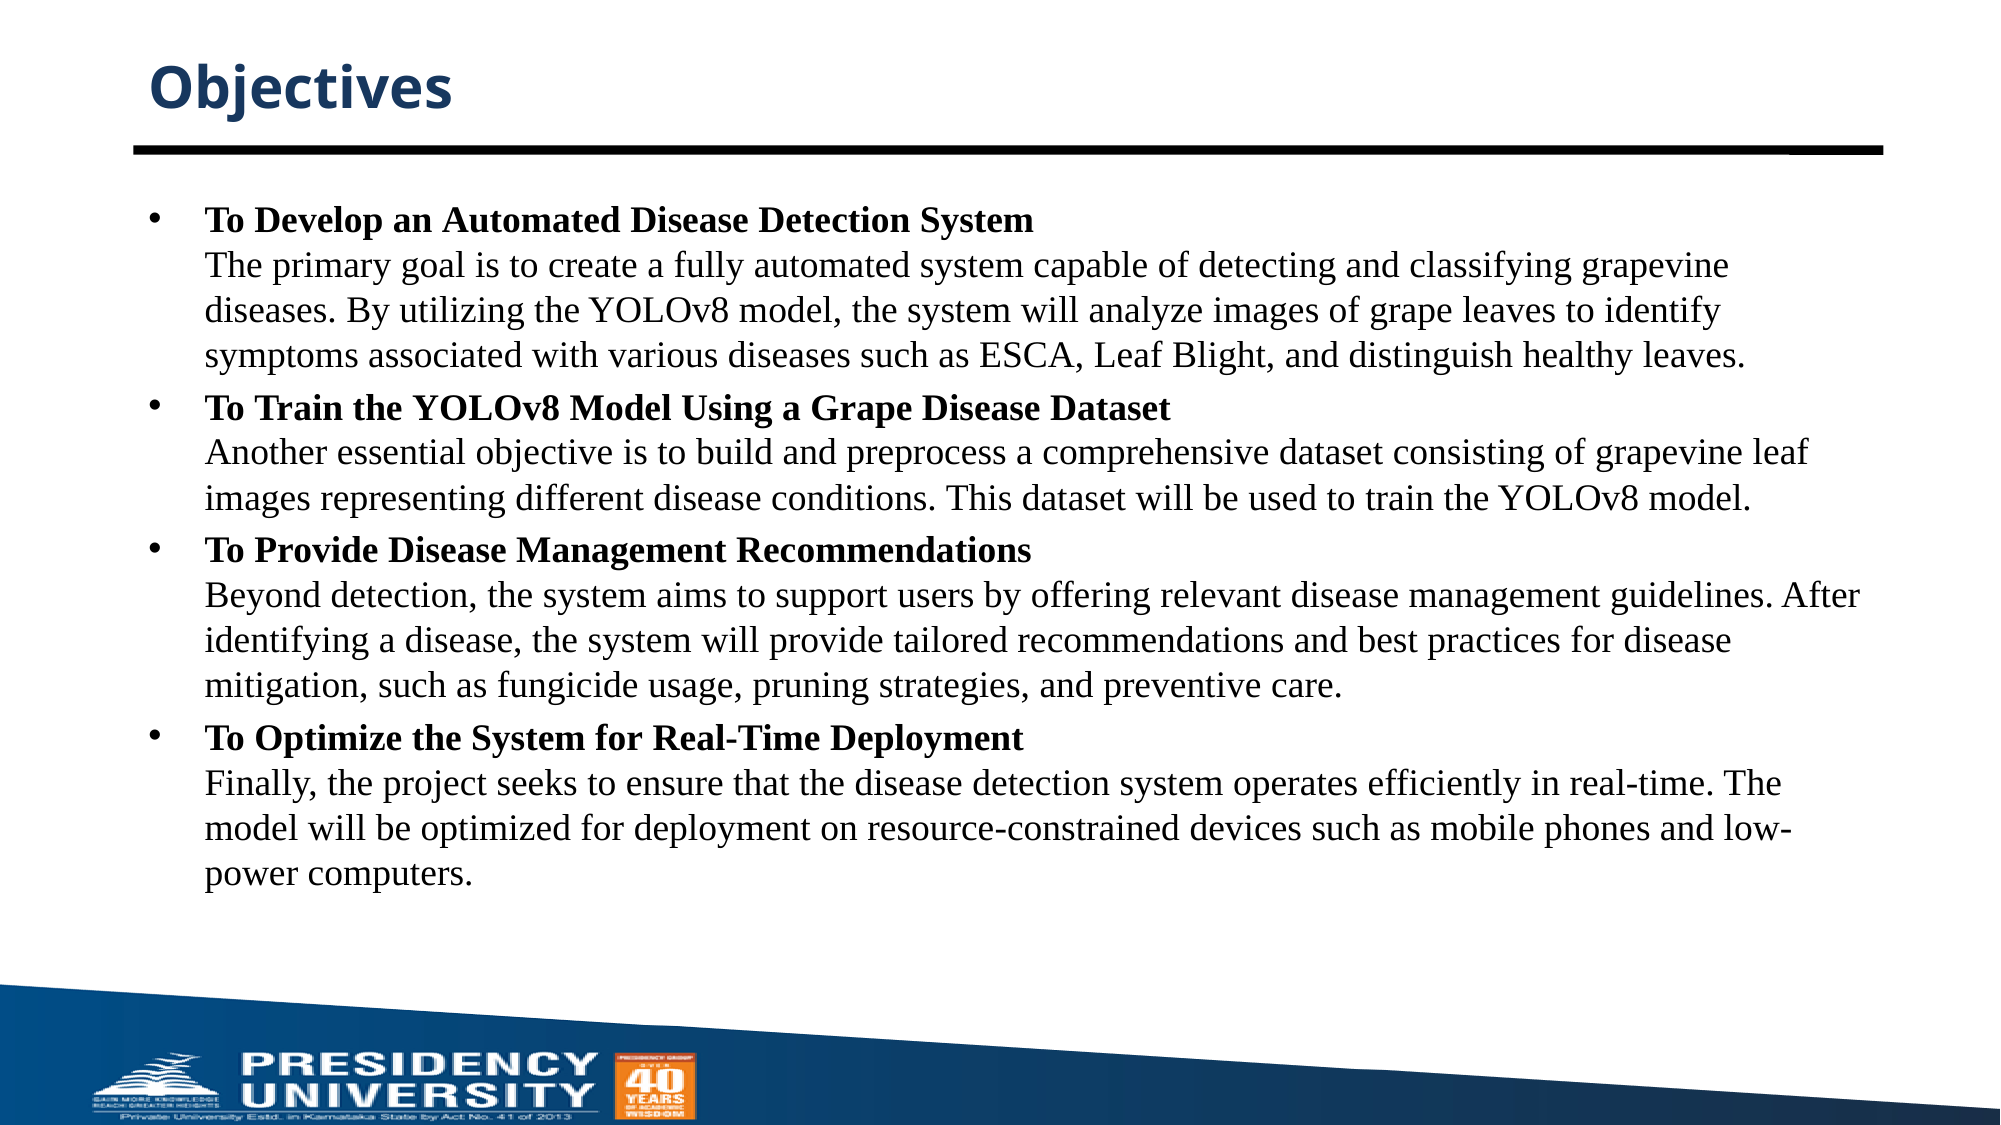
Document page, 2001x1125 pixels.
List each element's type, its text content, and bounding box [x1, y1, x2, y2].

list To Develop an Automated Disease Detection System The primary goal is to create a fully automated system capable of detecting and classifying grapevine diseases. By utilizing the YOLOv8 model, the system will analyze images of grape leaves to identify symptoms associated with various diseases such as ESCA, Leaf Blight, and distinguish healthy leaves. To Train the YOLOv8 Model Using a Grape Disease Dataset Another essential objective is to build and preprocess a comprehensive dataset consisting of grapevine leaf images representing different disease conditions. This dataset will be used to train the YOLOv8 model. To Provide Disease Management Recommendations Beyond detection, the system aims to support users by offering relevant disease management guidelines. After identifying a disease, the system will provide tailored recommendations and best practices for disease mitigation, such as fungicide usage, pruning strategies, and preventive care. To Optimize the System for Real-Time Deployment Finally, the project seeks to ensure that the disease detection system operates efficiently in real-time. The model will be optimized for deployment on resource-constrained devices such as mobile phones and low-power computers. [133, 187, 1884, 1000]
title Objectives [133, 45, 1884, 125]
picture [0, 982, 2000, 1125]
